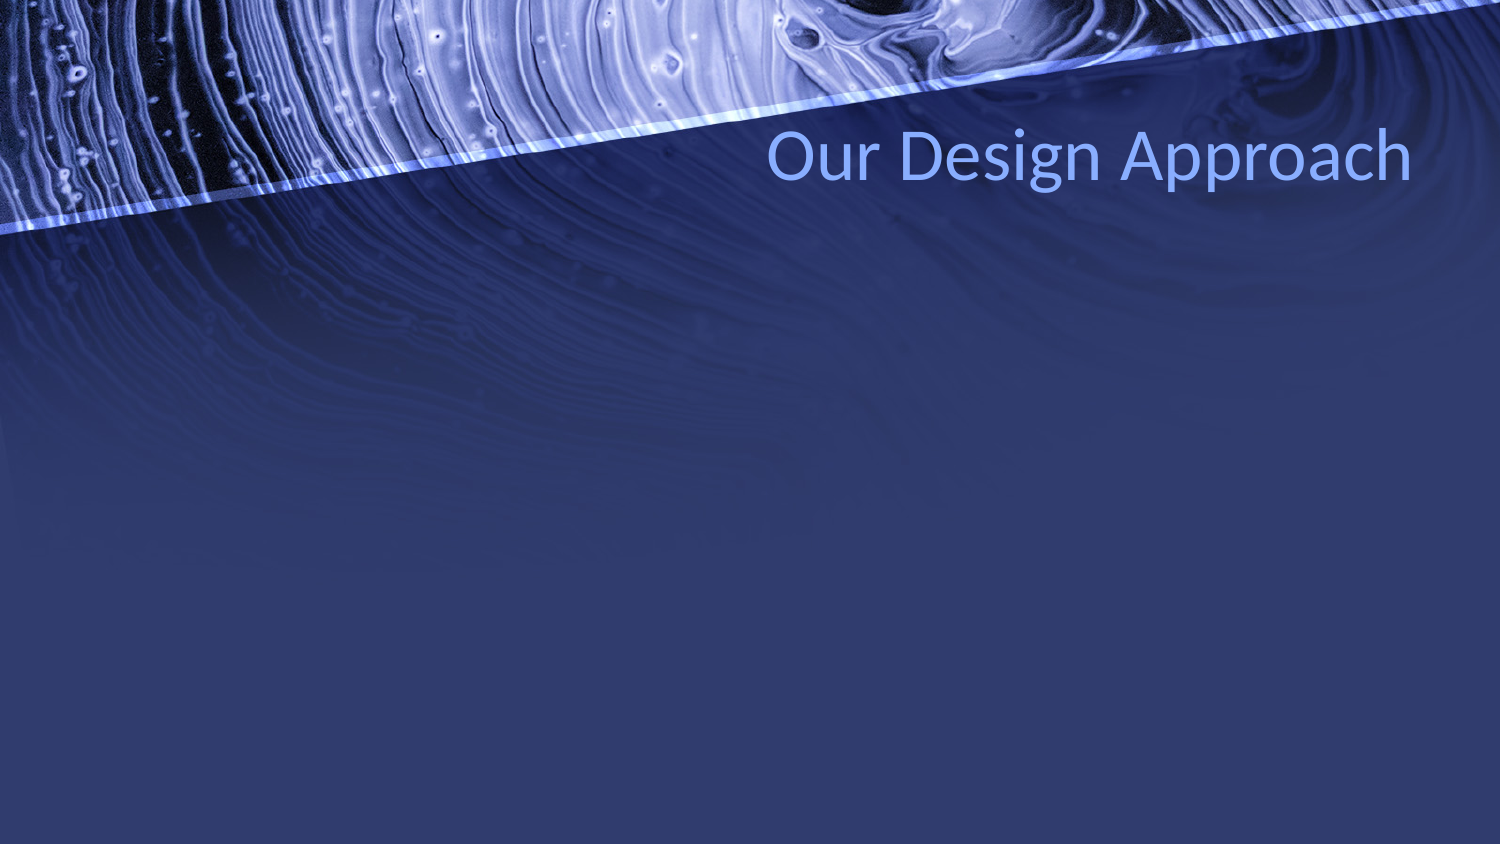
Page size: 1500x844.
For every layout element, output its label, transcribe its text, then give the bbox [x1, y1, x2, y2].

picture [0, 0, 1500, 844]
title Our Design Approach [75, 87, 1430, 213]
